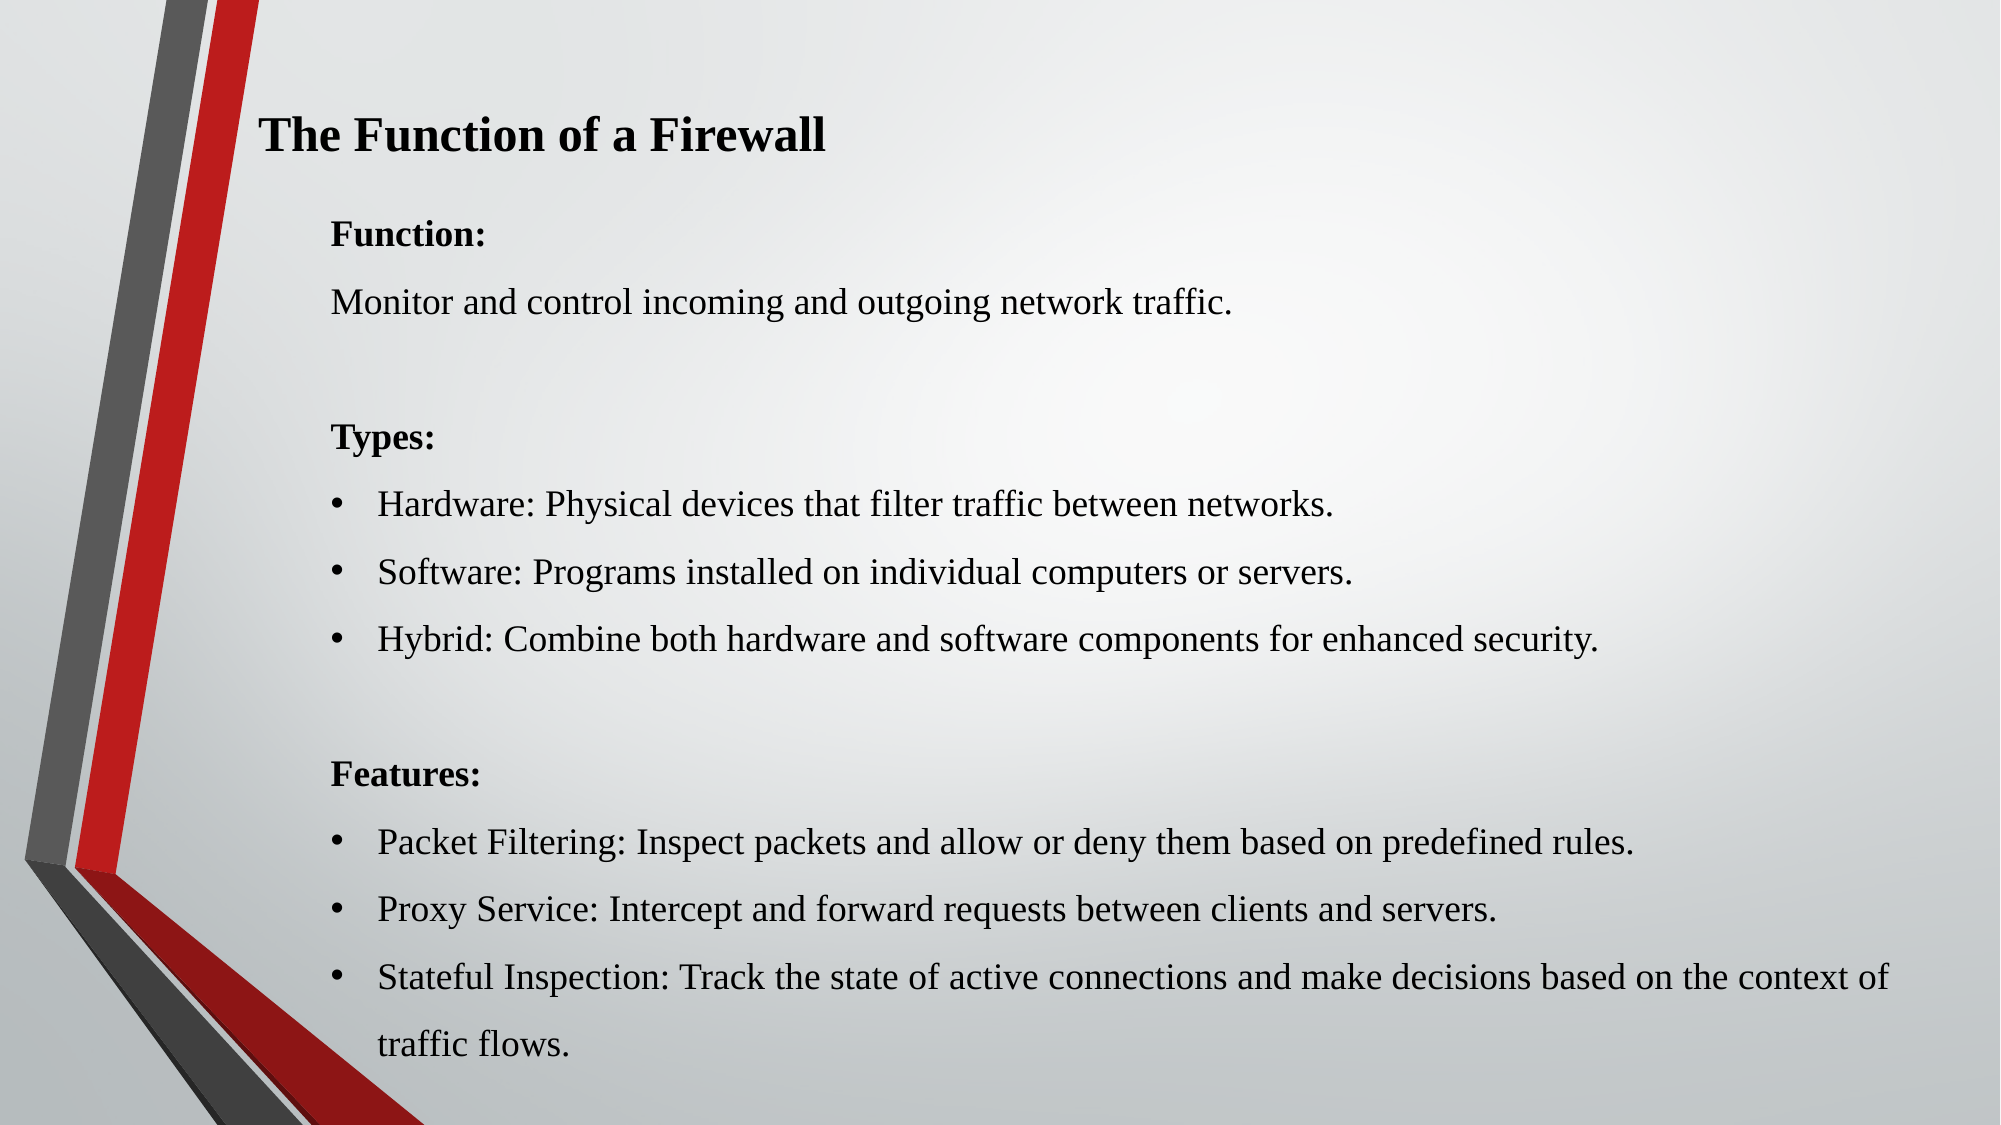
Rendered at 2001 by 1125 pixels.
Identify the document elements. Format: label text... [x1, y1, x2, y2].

text_box Function: Monitor and control incoming and outgoing network traffic. Types: Hardware: Physical devices that filter traffic between networks. Software: Programs installed on individual computers or servers. Hybrid: Combine both hardware and software components for enhanced security. Features: Packet Filtering: Inspect packets and allow or deny them based on predefined rules. Proxy Service: Intercept and forward requests between clients and servers. Stateful Inspection: Track the state of active connections and make decisions based on the context of traffic flows. [315, 179, 1976, 1072]
text_box The Function of a Firewall [243, 93, 1887, 180]
